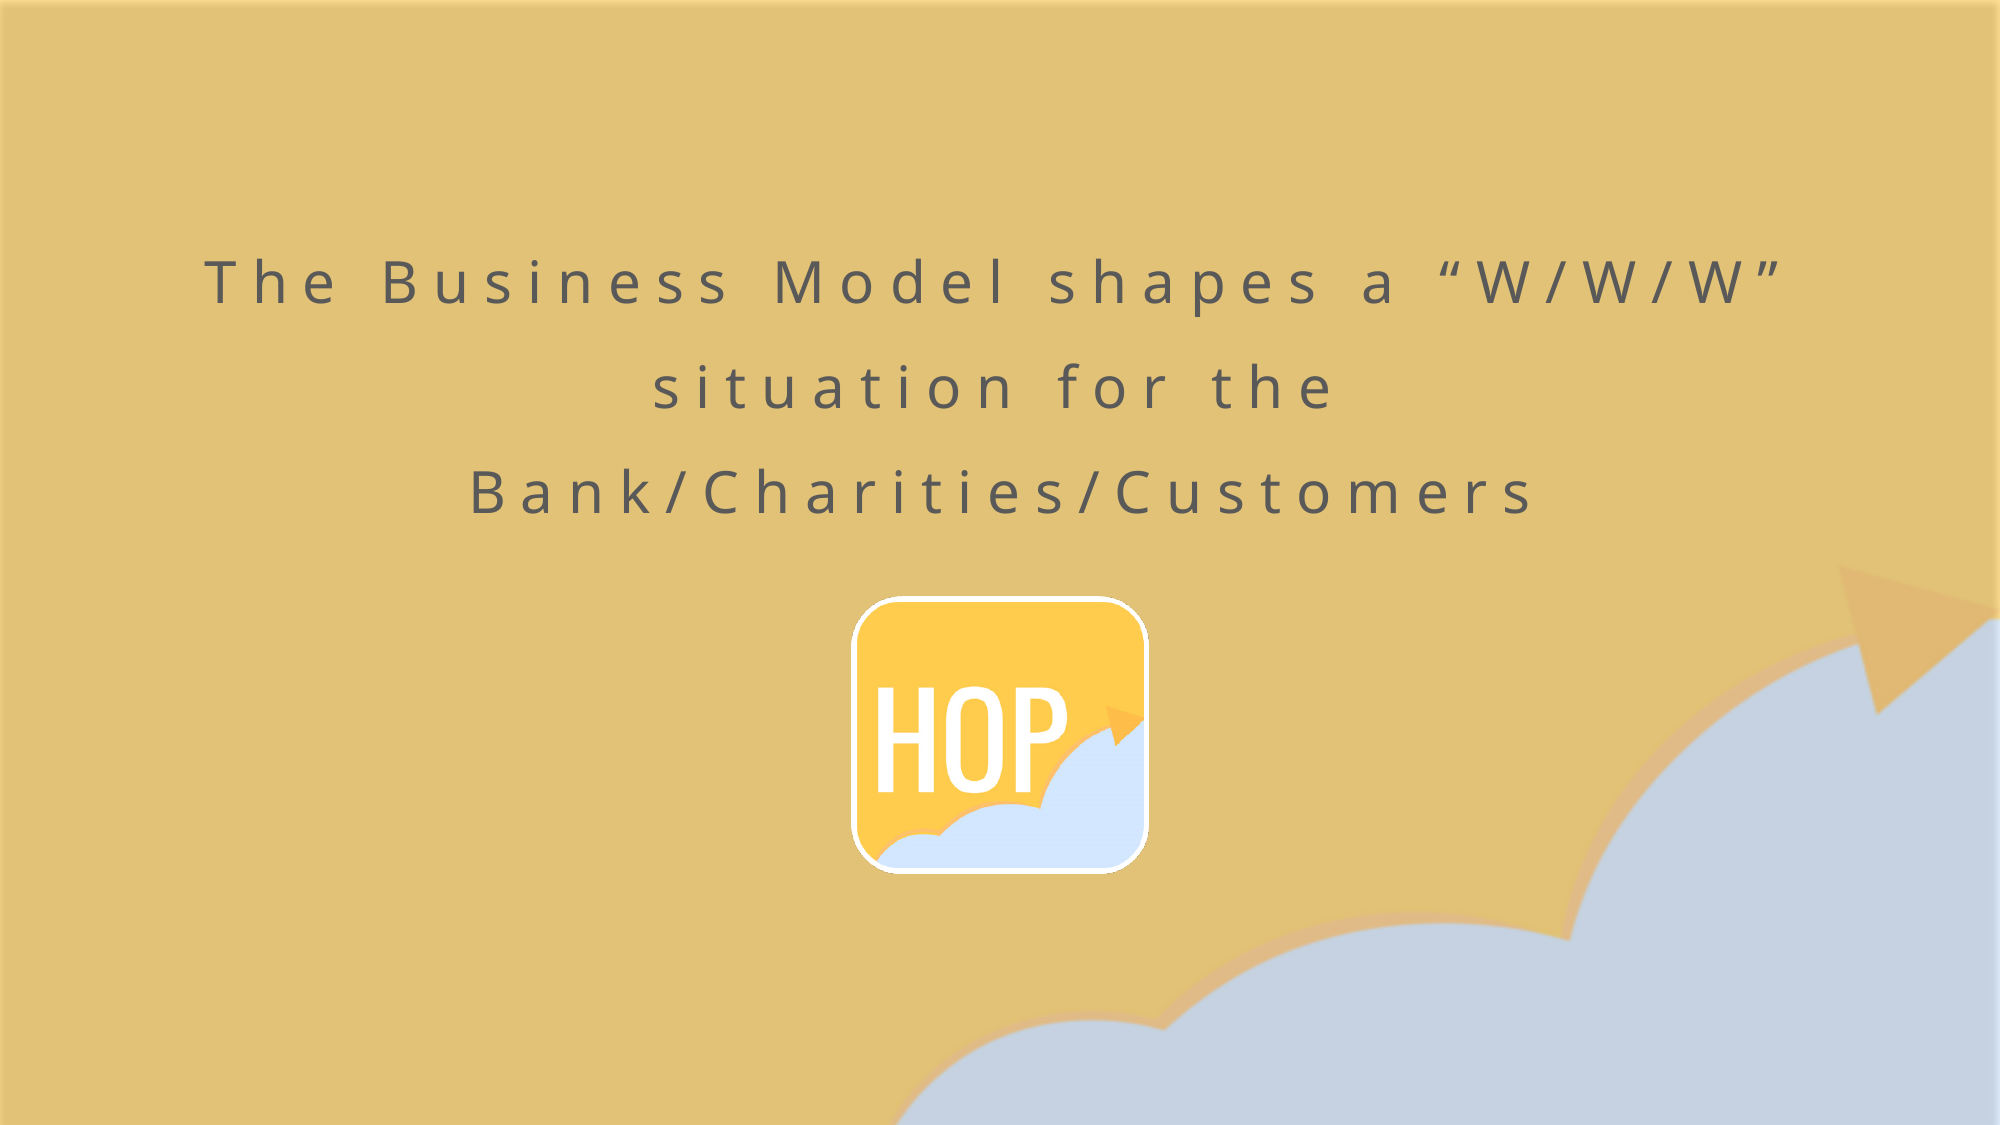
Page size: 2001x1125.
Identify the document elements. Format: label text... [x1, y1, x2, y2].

title The Business Model shapes a “W/W/W” situation for the Bank/Charities/Customers [97, 244, 1903, 491]
picture [851, 596, 1149, 875]
text_box [0, 0, 2000, 1125]
